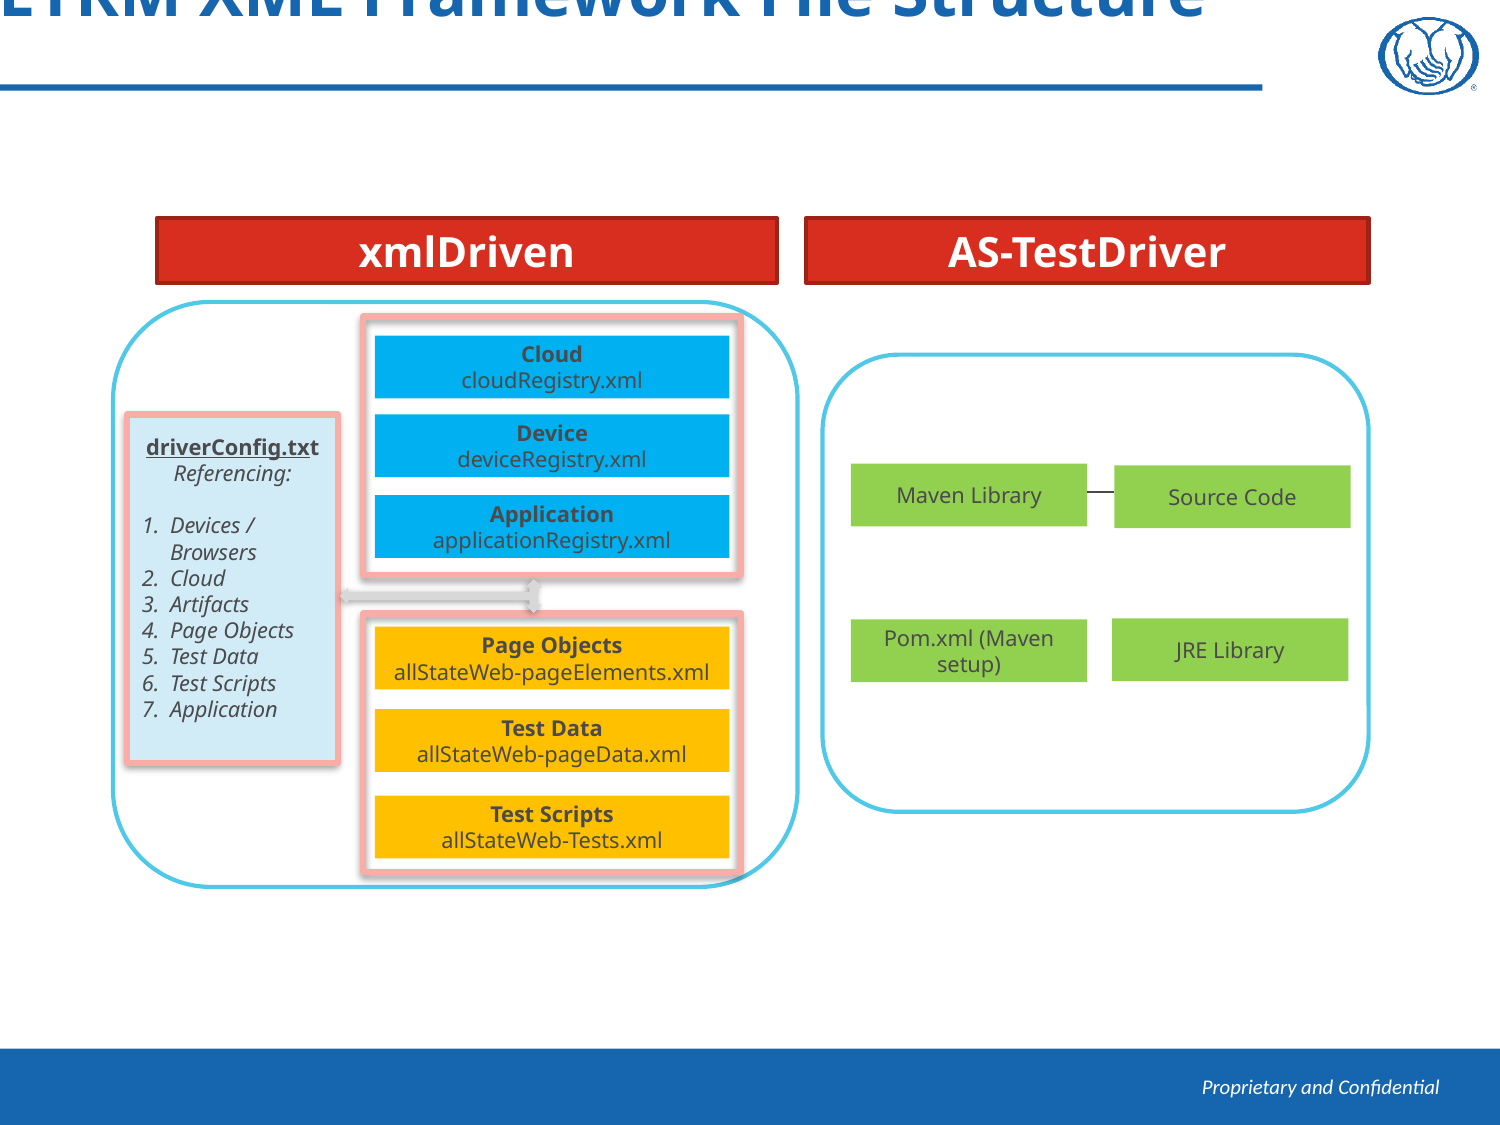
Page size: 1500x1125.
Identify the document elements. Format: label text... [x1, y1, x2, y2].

text_box driverConfig.txt Referencing: Devices / Browsers Cloud Artifacts Page Objects Test Data Test Scripts Application [124, 411, 341, 766]
text_box [110, 299, 800, 889]
text_box [360, 313, 744, 578]
text_box JRE Library [1112, 618, 1349, 682]
text_box [820, 352, 1371, 814]
picture [1378, 17, 1479, 95]
text_box Maven Library [850, 463, 1088, 527]
text_box AS-TestDriver [804, 216, 1371, 285]
text_box xmlDriven [155, 216, 779, 285]
text_box Source Code [1114, 465, 1351, 529]
text_box [360, 610, 744, 875]
text_box [336, 576, 546, 617]
title ETRM XML Framework File Structure [0, 0, 1304, 58]
text_box Pom.xml (Maven setup) [850, 619, 1088, 683]
